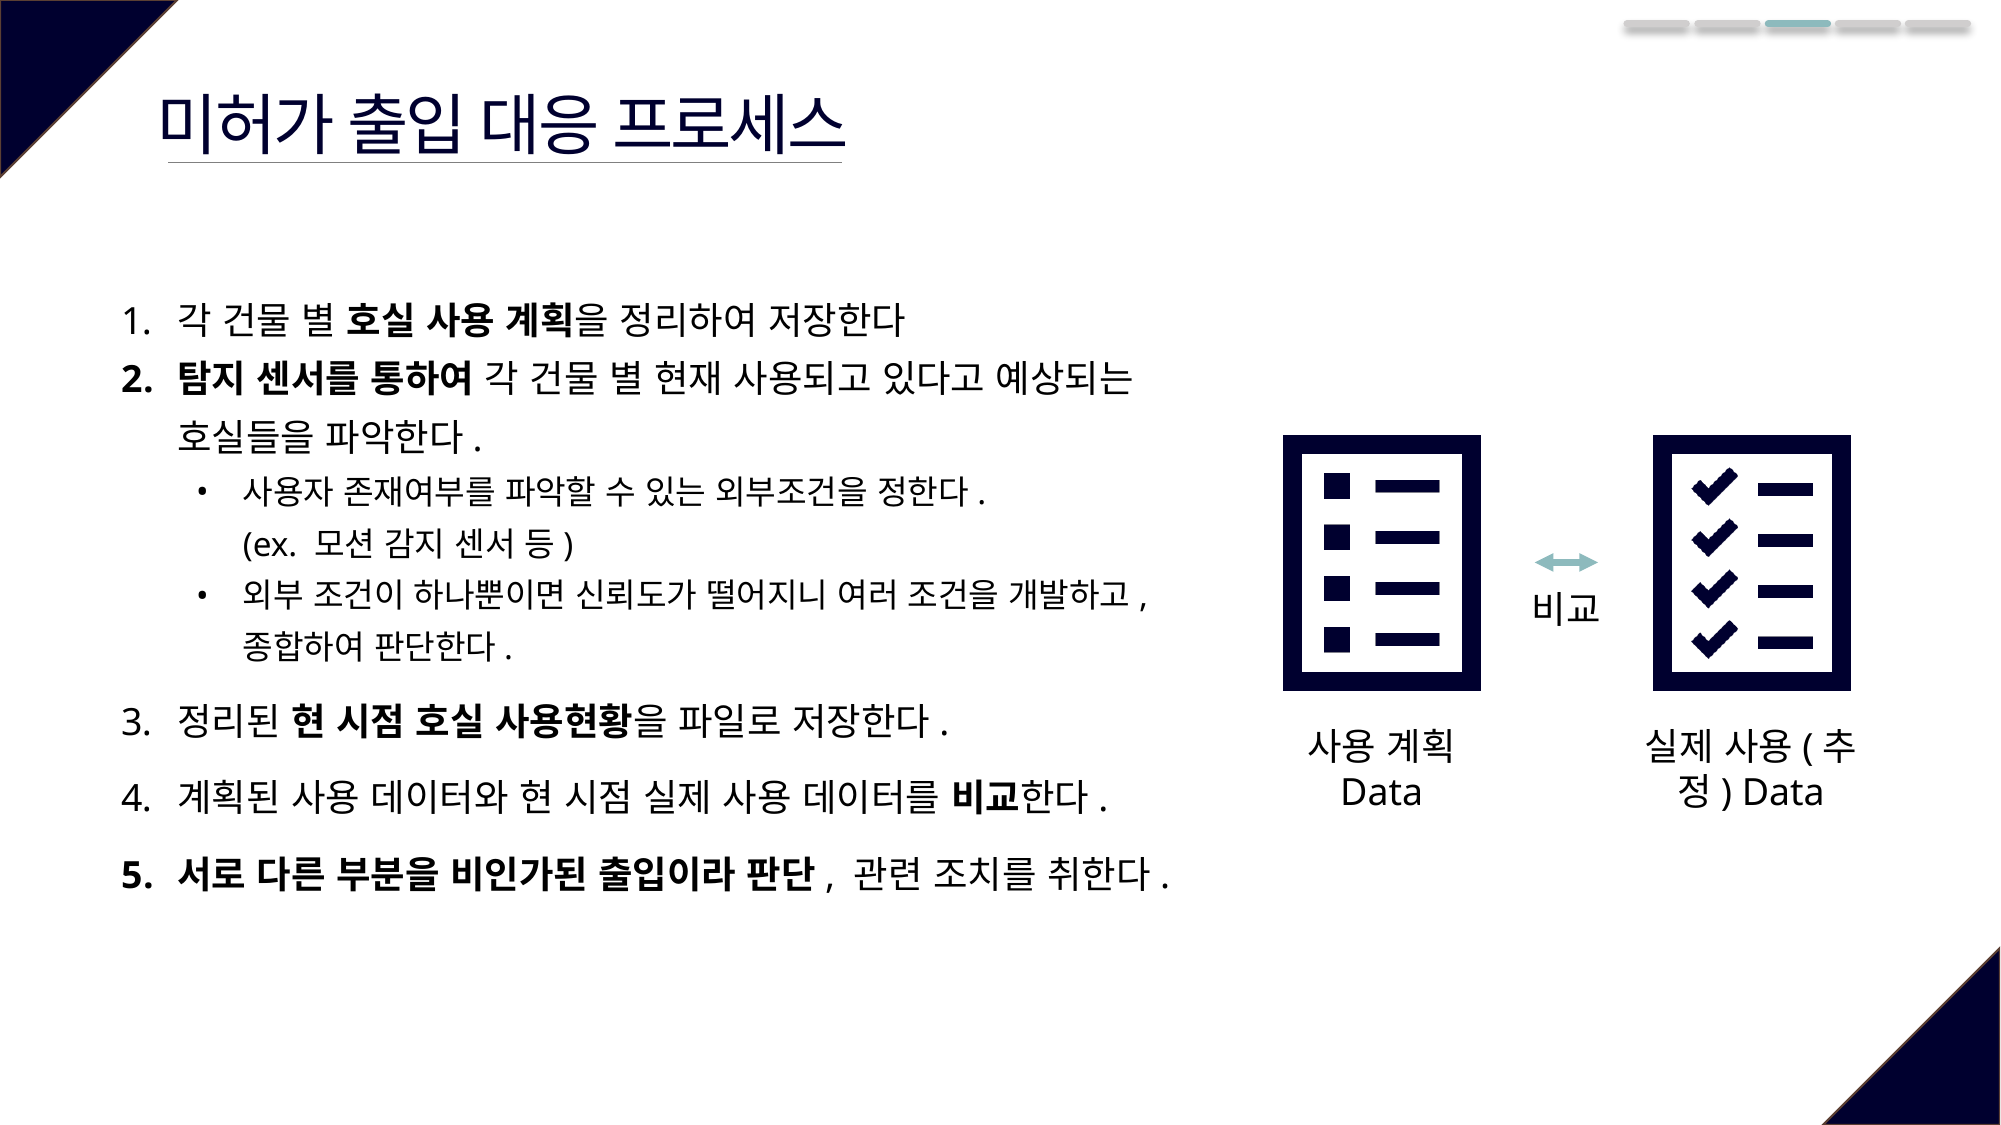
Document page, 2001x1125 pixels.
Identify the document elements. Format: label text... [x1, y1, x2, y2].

text_box 미허가 출입 대응 프로세스 [141, 75, 864, 170]
text_box 실제 사용(추정) Data [1604, 716, 1898, 821]
picture [1597, 409, 1905, 716]
picture [1228, 409, 1535, 716]
text_box 비교 [1535, 578, 1597, 639]
text_box 사용 계획 Data [1255, 716, 1508, 821]
text_box 각 건물 별 호실 사용 계획을 정리하여 저장한다 탐지 센서를 통하여 각 건물 별 현재 사용되고 있다고 예상되는 호실들을 파악한다. 사용자 존재여부를 파악할 수 있는 외부조건을 정한다. (ex. 모션 감지 센서 등) 외부 조건이 하나뿐이면 신뢰도가 떨어지니 여러 조건을 개발하고, 종합하여 판단한다. 정리된 현 시점 호실 사용현황을 파일로 저장한다. 계획된 사용 데이터와 현 시점 실제 사용 데이터를 비교한다. 서로 다른 부분을 비인가된 출입이라 판단, 관련 조치를 취한다. [106, 258, 1188, 904]
